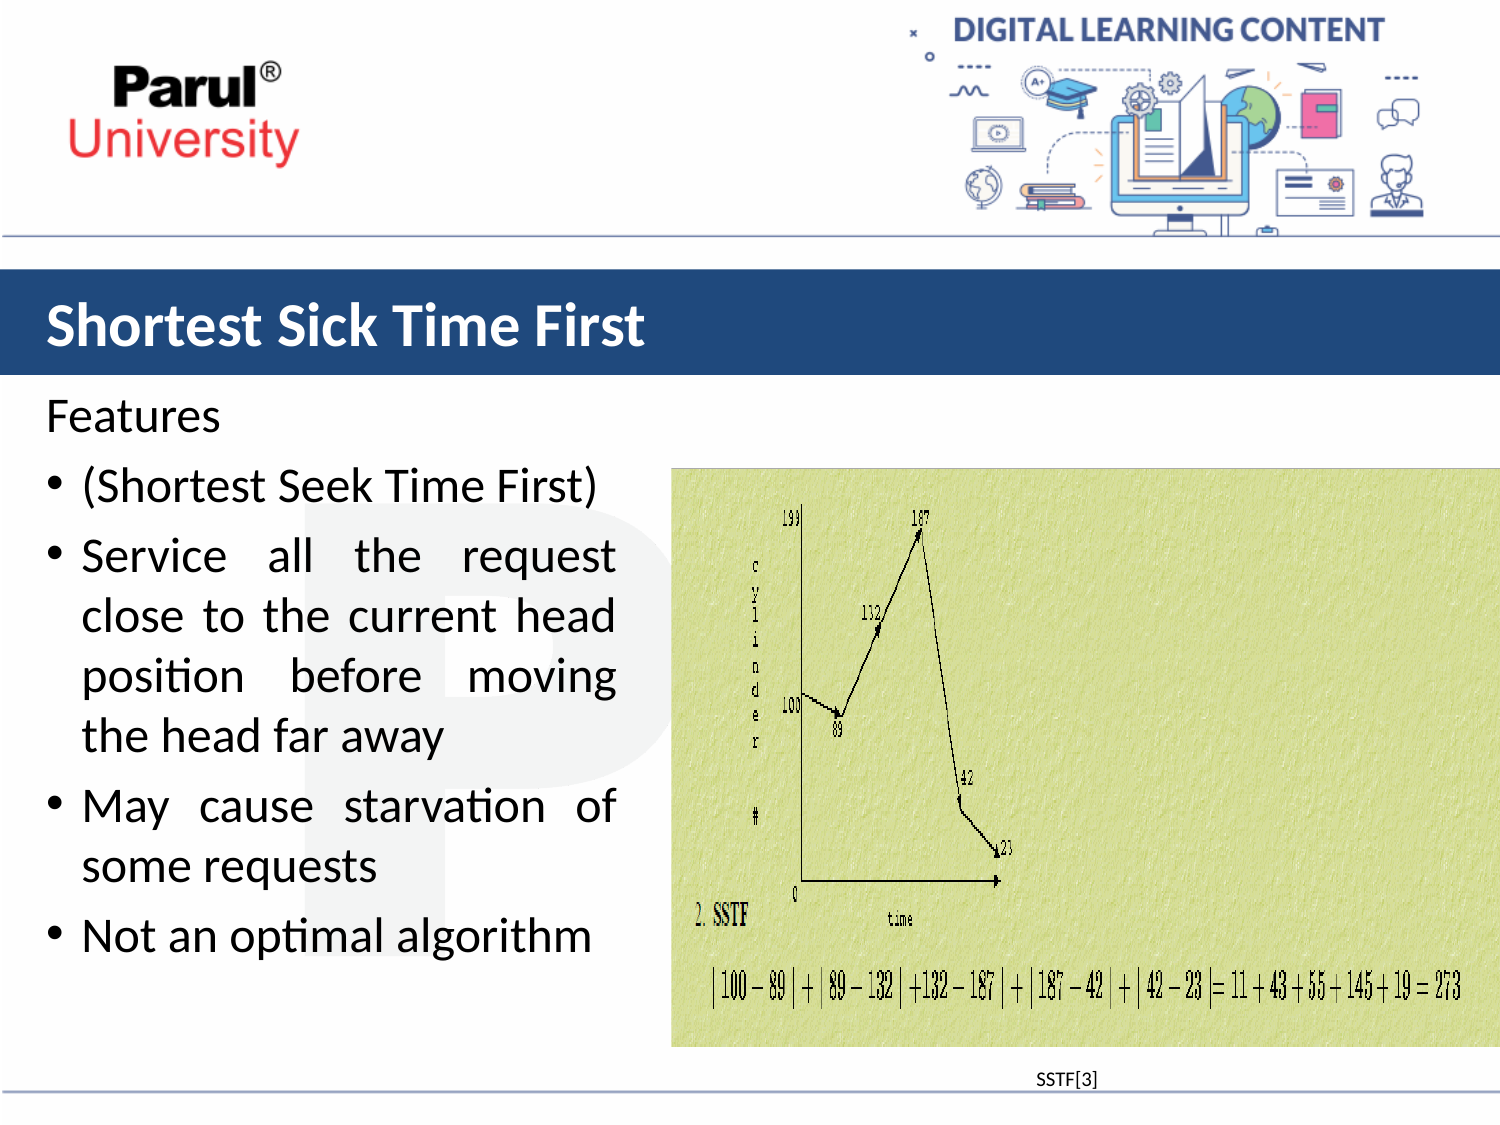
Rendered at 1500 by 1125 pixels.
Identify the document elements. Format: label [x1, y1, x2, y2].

list [671, 467, 1500, 1048]
picture [1, 0, 1500, 1125]
